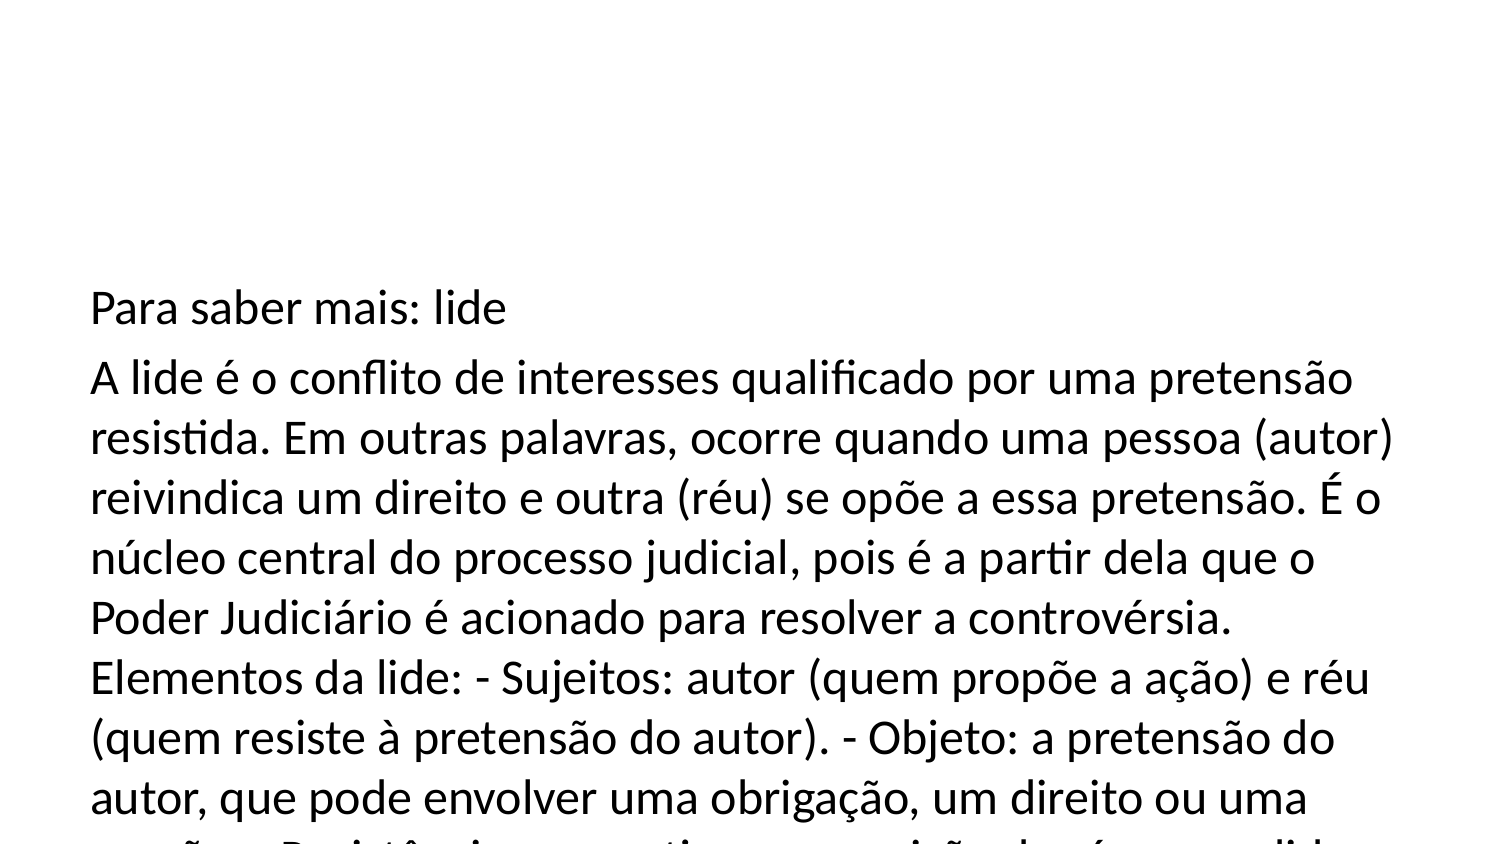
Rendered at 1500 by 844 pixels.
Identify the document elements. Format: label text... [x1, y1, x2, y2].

list Para saber mais: lide A lide é o conflito de interesses qualificado por uma pretensão resistida. Em outras palavras, ocorre quando uma pessoa (autor) reivindica um direito e outra (réu) se opõe a essa pretensão. É o núcleo central do processo judicial, pois é a partir dela que o Poder Judiciário é acionado para resolver a controvérsia. Elementos da lide: - Sujeitos: autor (quem propõe a ação) e réu (quem resiste à pretensão do autor). - Objeto: a pretensão do autor, que pode envolver uma obrigação, um direito ou uma sanção. - Resistência: a negativa ou oposição do réu ao pedido do autor. A teoria da lide foi desenvolvida por Carnelutti, que a definiu como o confronto entre dois interesses que não podem coexistir pacificamente. No processo, o juiz tem a função de solucionar essa lide aplicando o direito ao caso concreto. [75, 196, 1425, 754]
